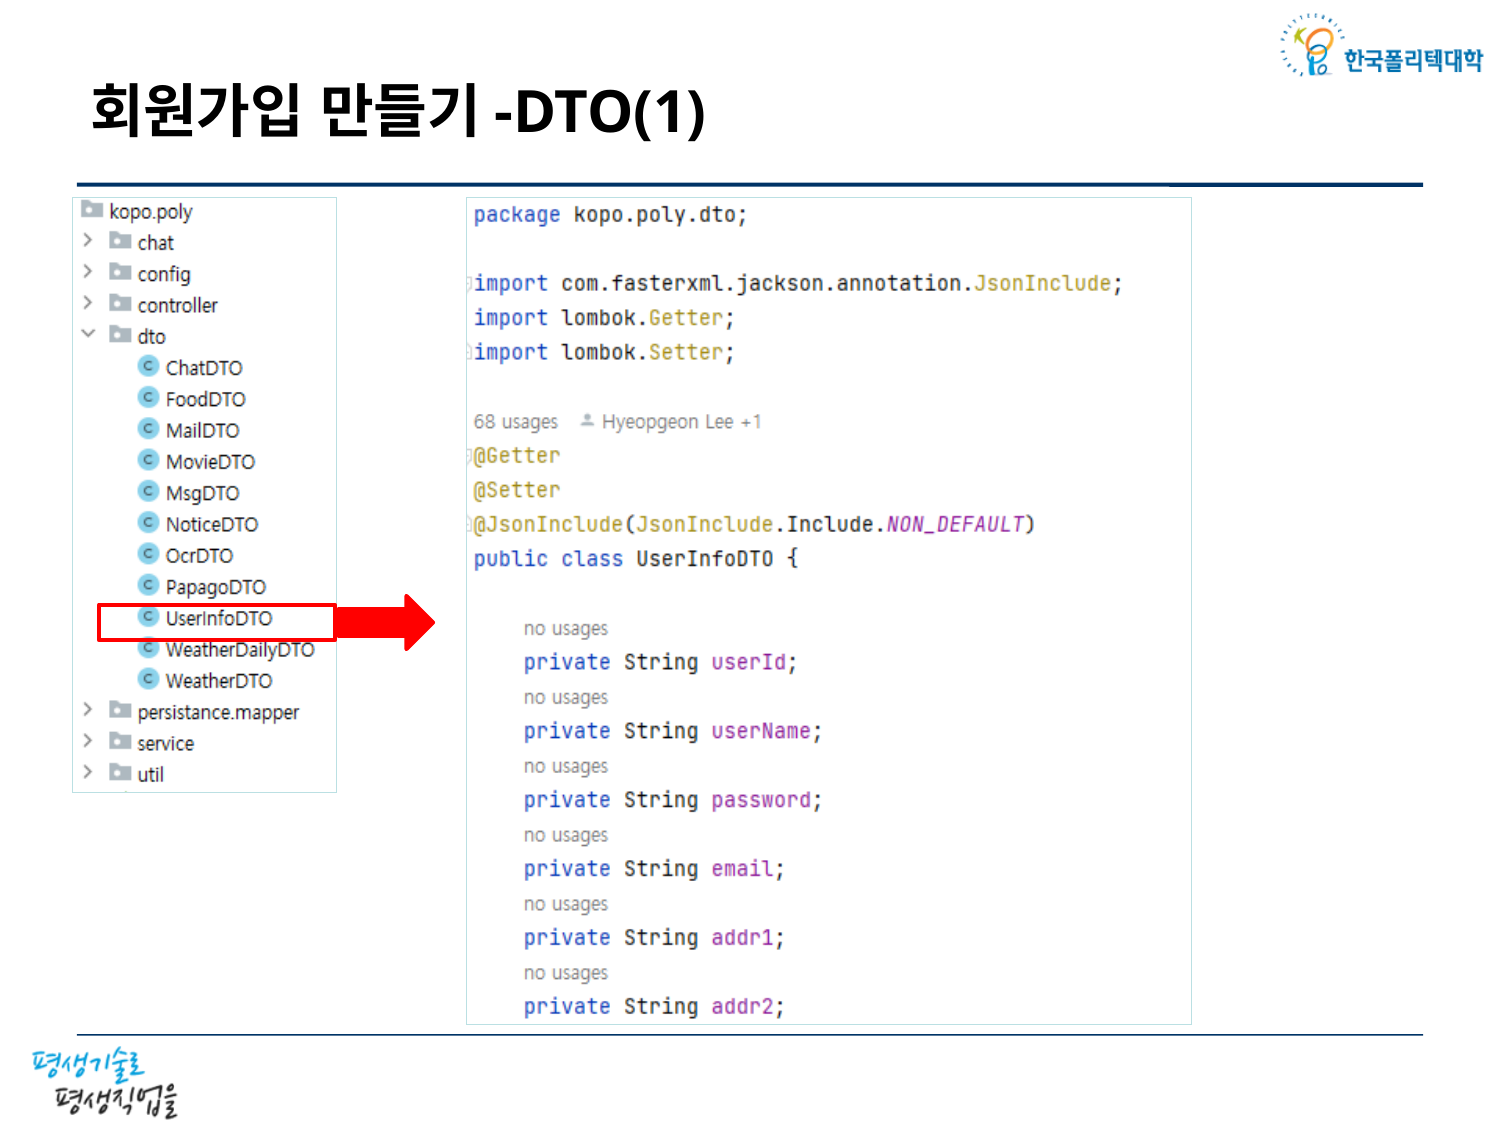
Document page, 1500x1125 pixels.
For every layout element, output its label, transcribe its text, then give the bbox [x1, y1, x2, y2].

picture [17, 1039, 226, 1122]
title 회원가입 만들기-DTO(1) [74, 44, 1426, 173]
picture [1275, 6, 1489, 84]
picture [71, 197, 337, 794]
text_box [340, 593, 436, 652]
picture [466, 197, 1192, 1025]
